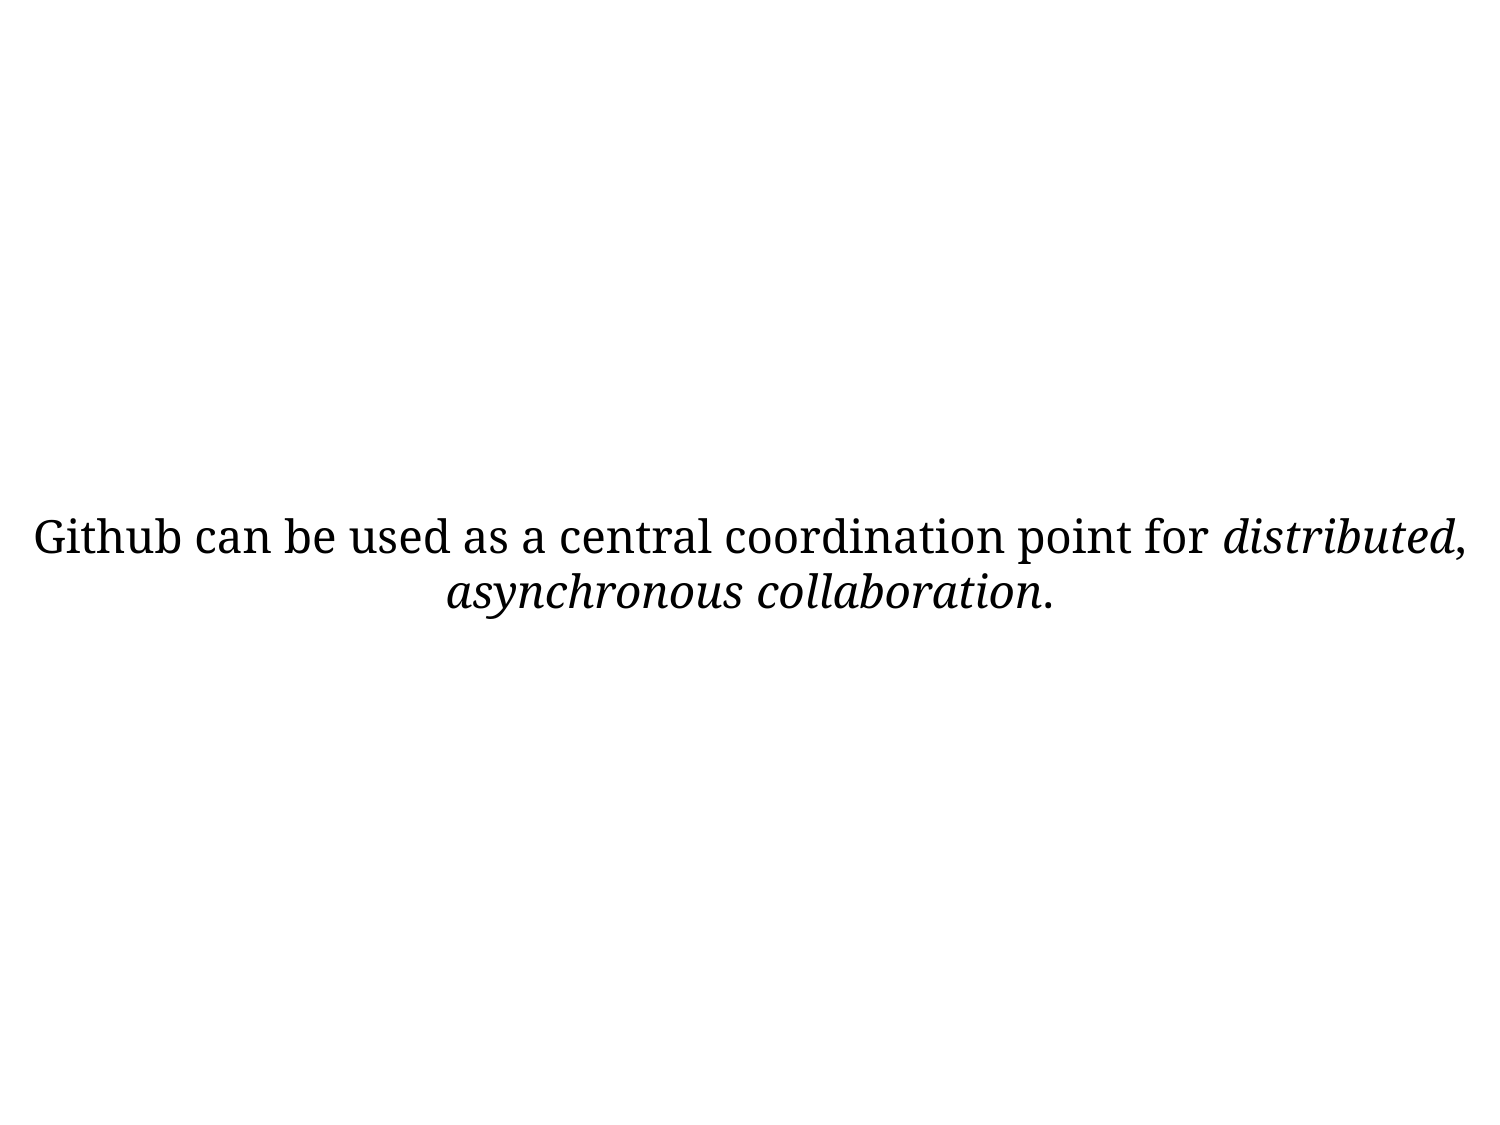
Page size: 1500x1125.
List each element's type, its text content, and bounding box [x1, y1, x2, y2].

text_box Github can be used as a central coordination point for distributed, asynchronous collaboration. [0, 492, 1500, 633]
